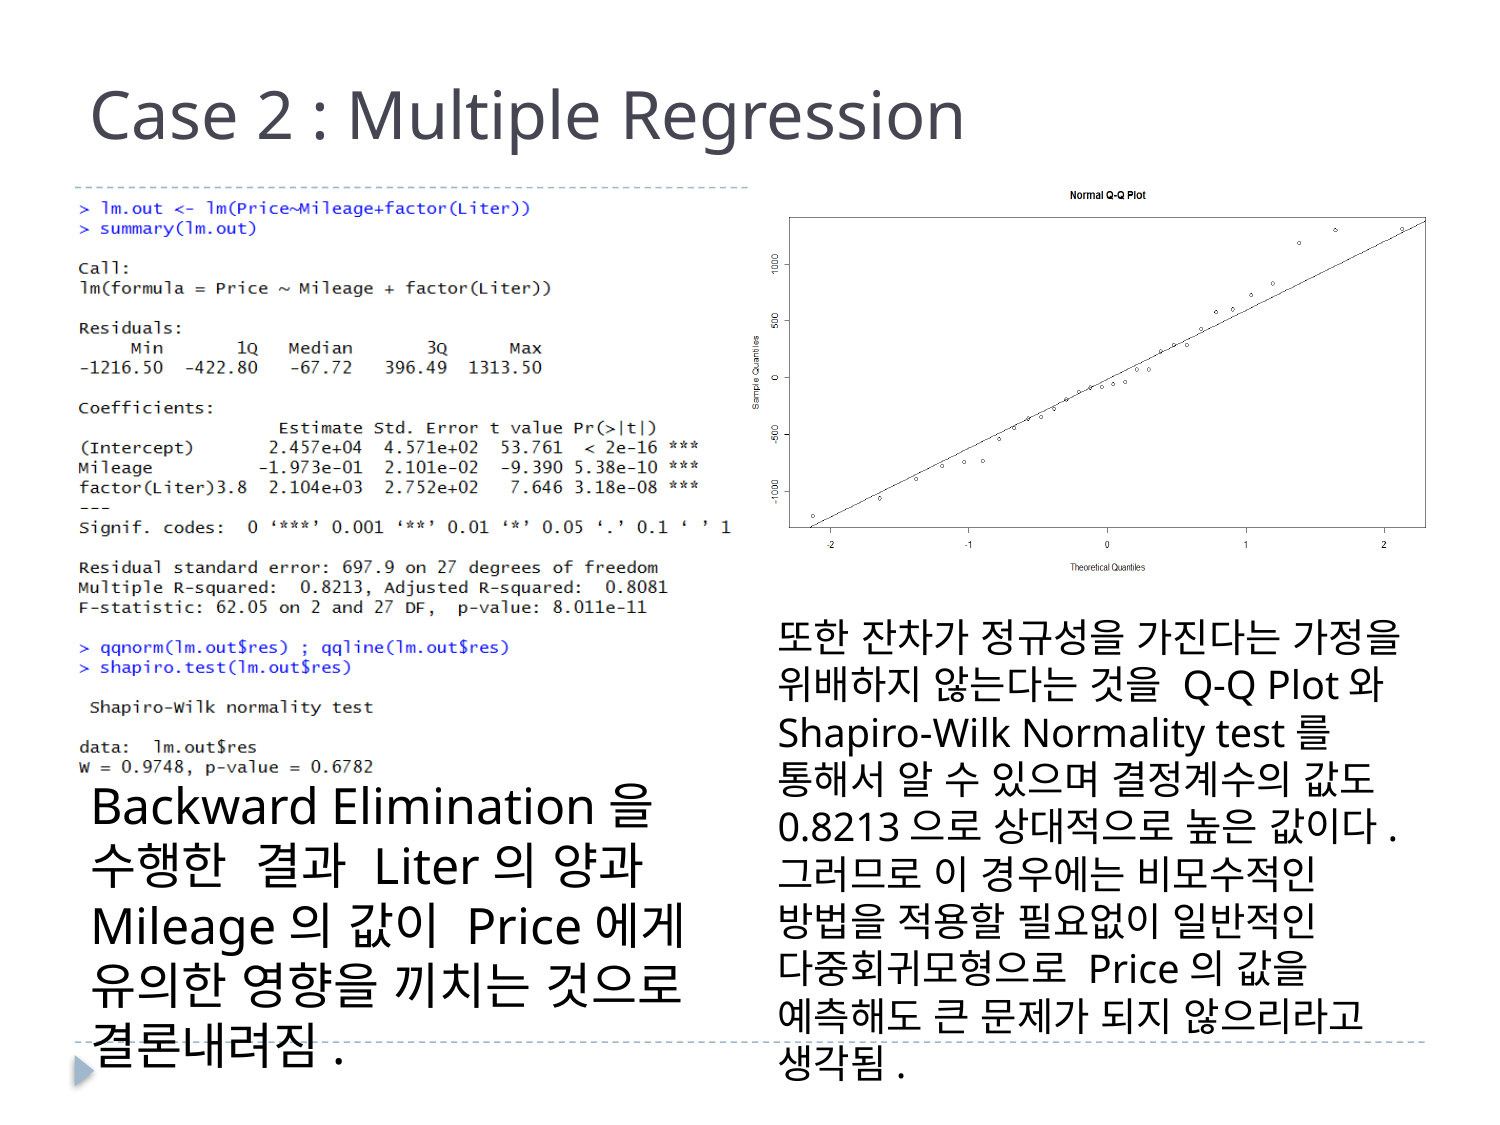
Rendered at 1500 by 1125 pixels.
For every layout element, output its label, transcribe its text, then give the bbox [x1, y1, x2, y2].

list Backward Elimination을 수행한 결과 Liter의 양과 Mileage의 값이 Price에게 유의한 영향을 끼치는 것으로 결론내려짐. [75, 791, 738, 1083]
title Case 2 : Multiple Regression [75, 37, 1425, 188]
list 또한 잔차가 정규성을 가진다는 가정을 위배하지 않는다는 것을 Q-Q Plot와 Shapiro-Wilk Normality test를 통해서 알 수 있으며 결정계수의 값도 0.8213으로 상대적으로 높은 값이다. 그러므로 이 경우에는 비모수적인 방법을 적용할 필요없이 일반적인 다중회귀모형으로 Price의 값을 예측해도 큰 문제가 되지 않으리라고 생각됨. [762, 588, 1426, 1094]
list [76, 196, 740, 781]
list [749, 184, 1434, 575]
